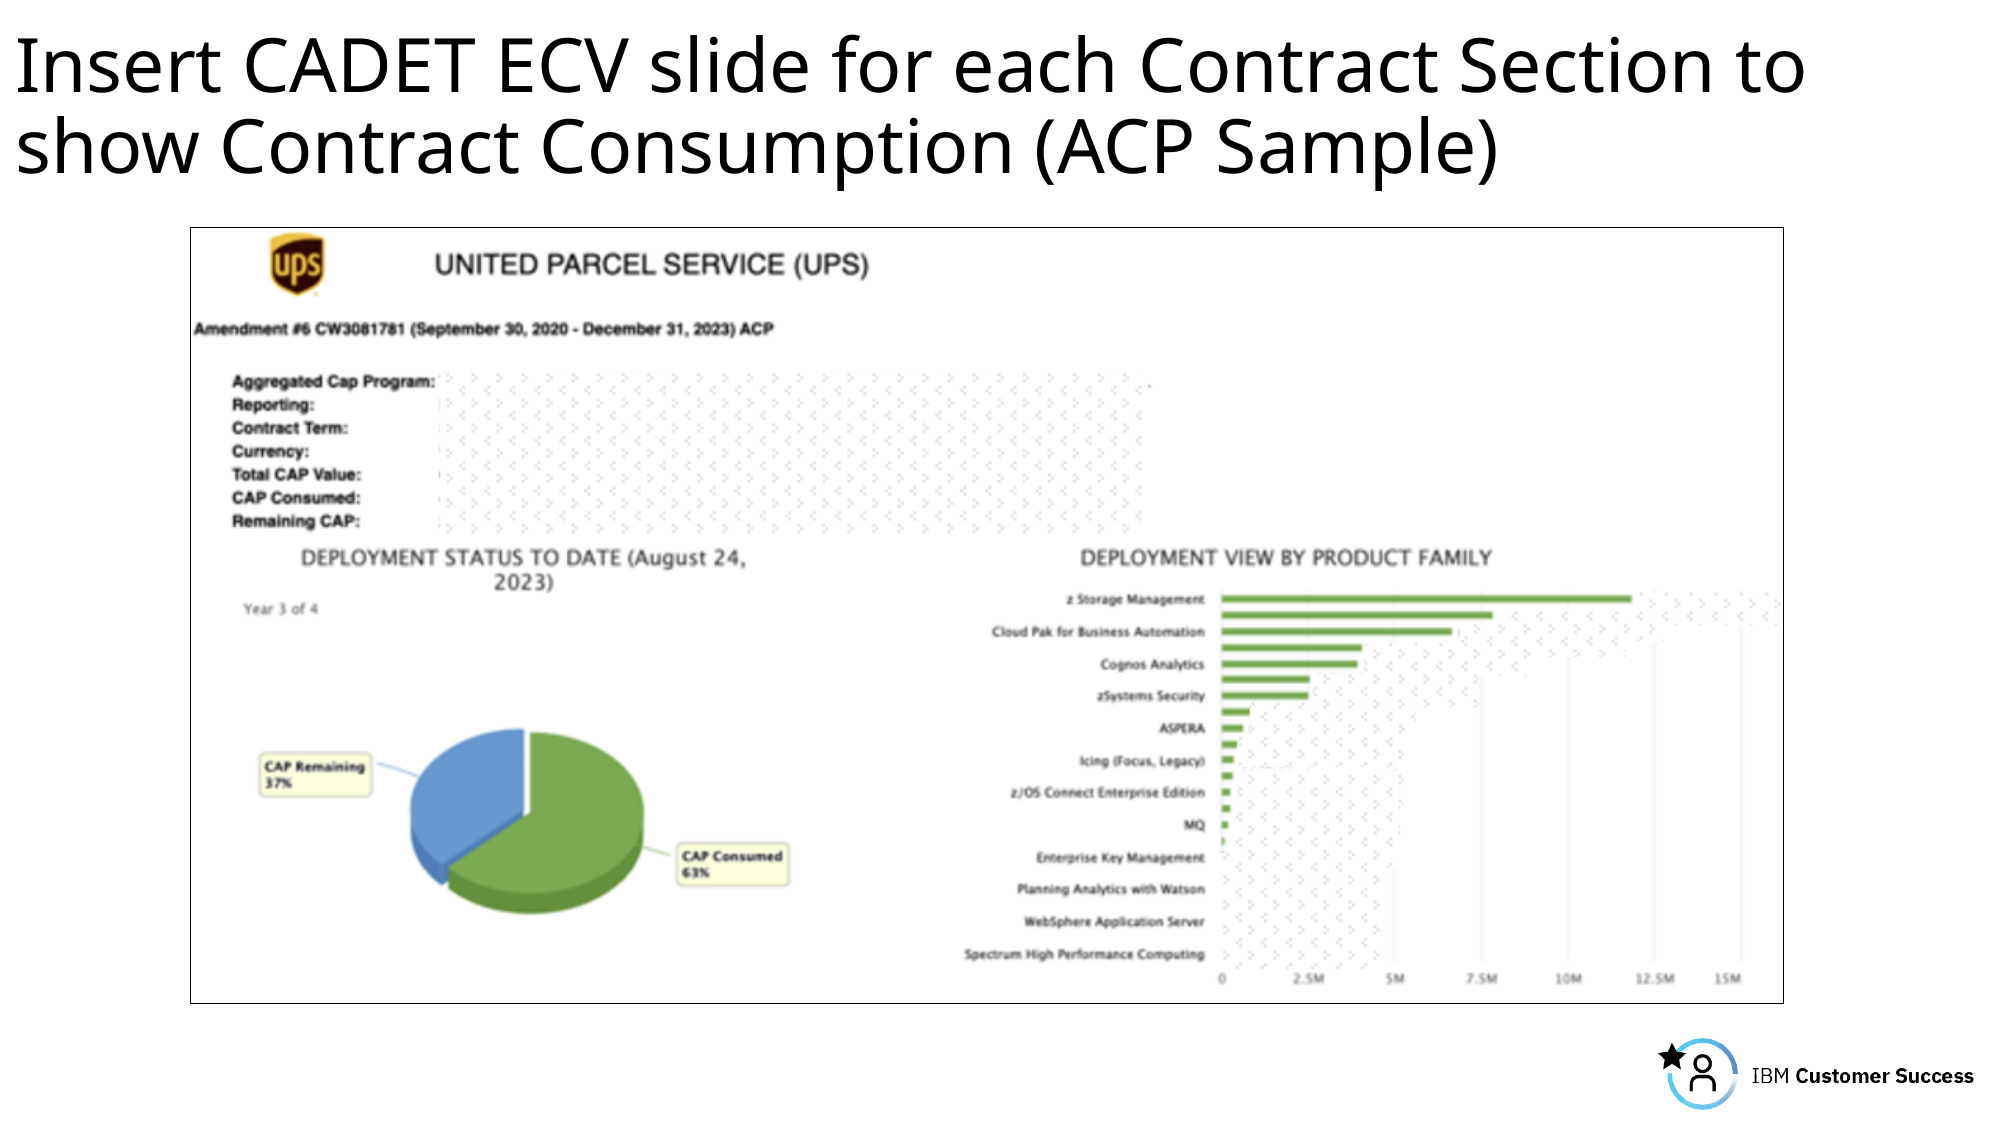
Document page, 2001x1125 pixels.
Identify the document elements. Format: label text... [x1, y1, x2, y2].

title Insert CADET ECV slide for each Contract Section to show Contract Consumption (ACP Sample) [0, 20, 1967, 197]
picture [1650, 1024, 1983, 1124]
picture [190, 226, 1784, 1004]
